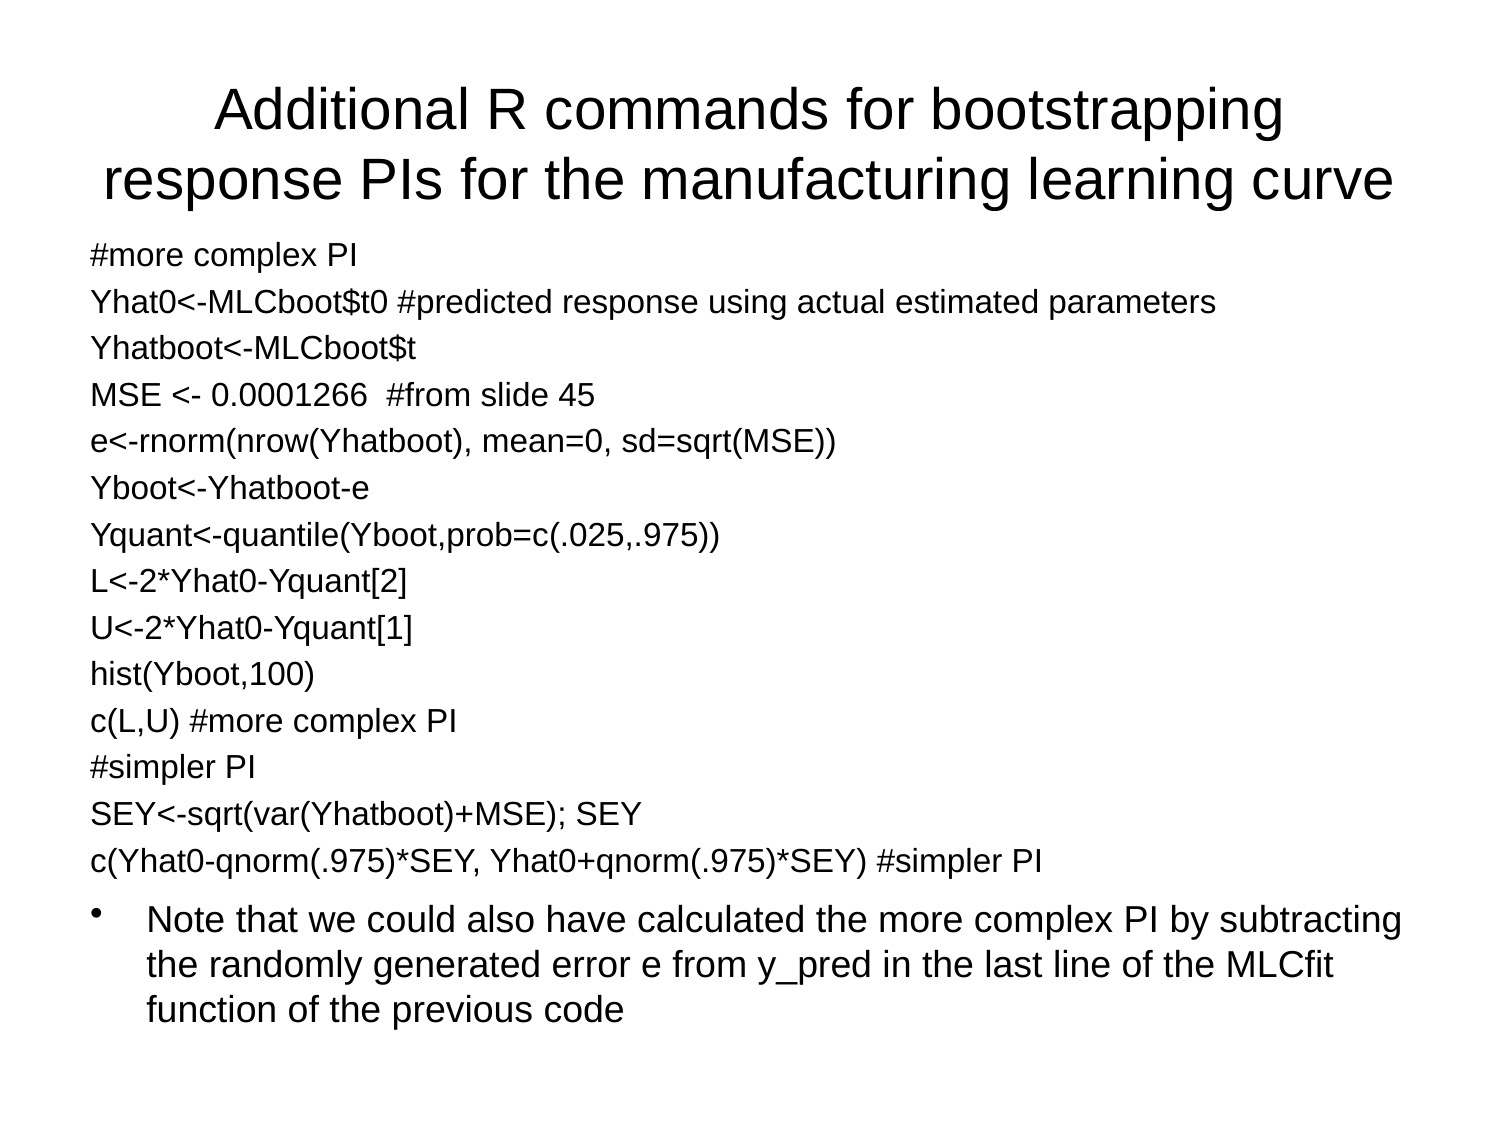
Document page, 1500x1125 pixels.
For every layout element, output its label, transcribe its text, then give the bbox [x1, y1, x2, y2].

title Additional R commands for bootstrapping response PIs for the manufacturing learning curve [74, 44, 1426, 225]
list #more complex PI Yhat0<-MLCboot$t0 #predicted response using actual estimated parameters Yhatboot<-MLCboot$t MSE <- 0.0001266 #from slide 45 e<-rnorm(nrow(Yhatboot), mean=0, sd=sqrt(MSE)) Yboot<-Yhatboot-e Yquant<-quantile(Yboot,prob=c(.025,.975)) L<-2*Yhat0-Yquant[2] U<-2*Yhat0-Yquant[1] hist(Yboot,100) c(L,U) #more complex PI #simpler PI SEY<-sqrt(var(Yhatboot)+MSE); SEY c(Yhat0-qnorm(.975)*SEY, Yhat0+qnorm(.975)*SEY) #simpler PI Note that we could also have calculated the more complex PI by subtracting the randomly generated error e from y_pred in the last line of the MLCfit function of the previous code [74, 225, 1426, 1051]
